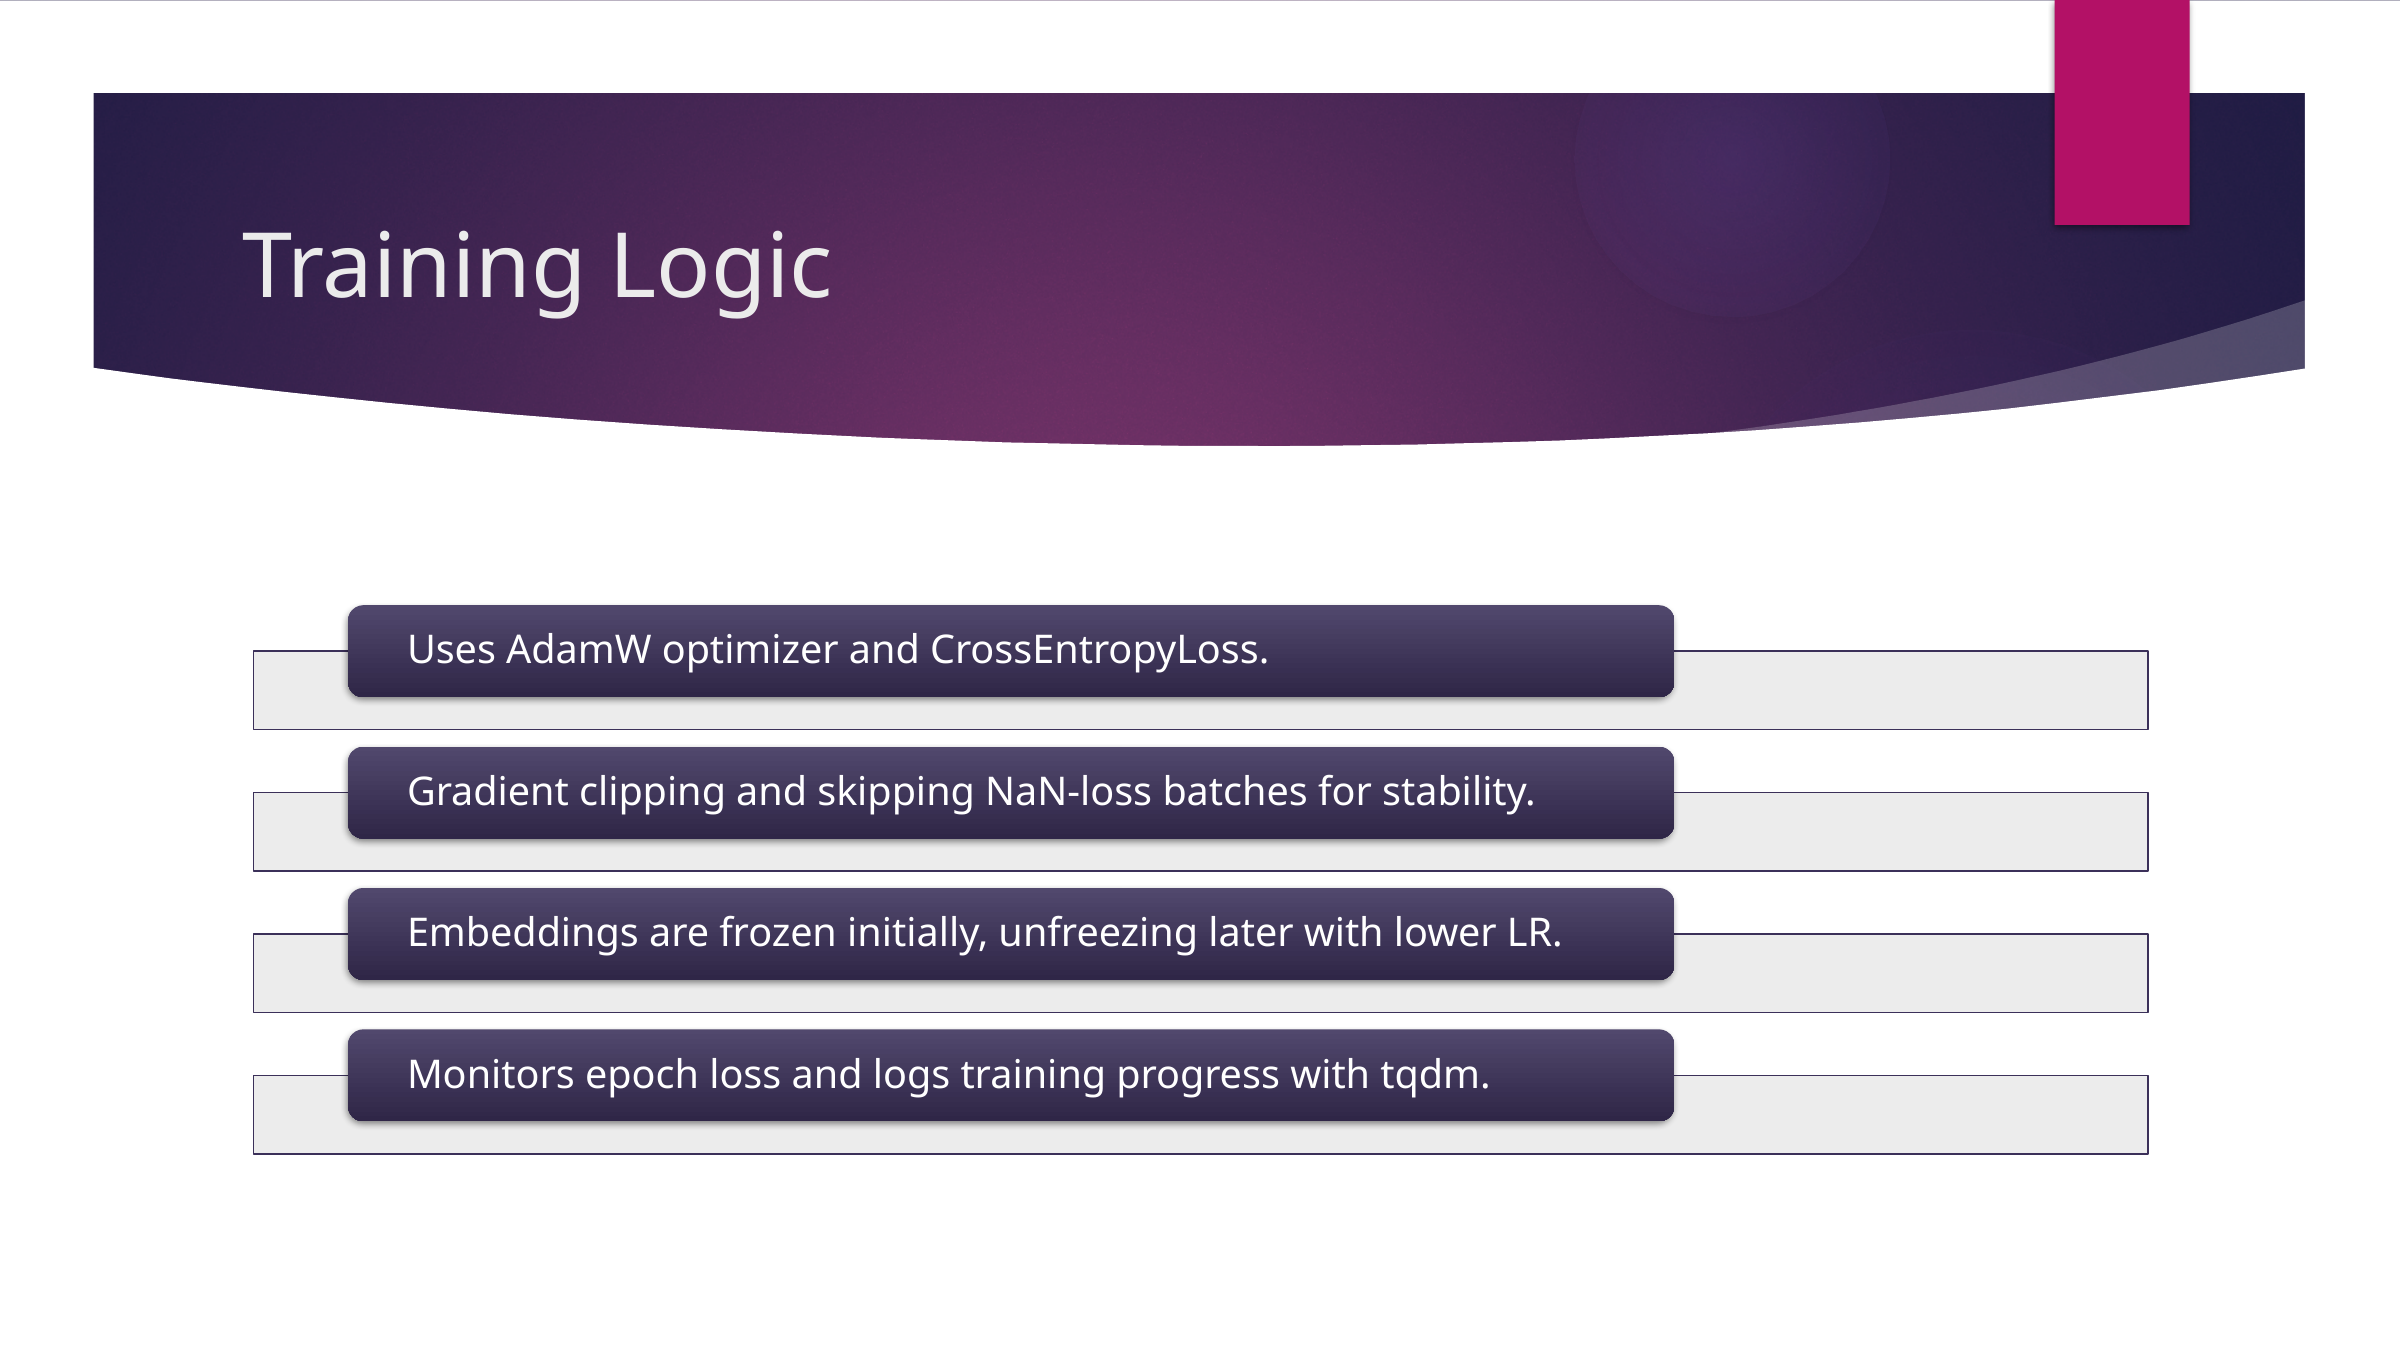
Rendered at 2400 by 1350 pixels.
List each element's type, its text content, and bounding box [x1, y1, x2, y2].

title Training Logic [227, 191, 1953, 331]
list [253, 575, 2149, 1184]
